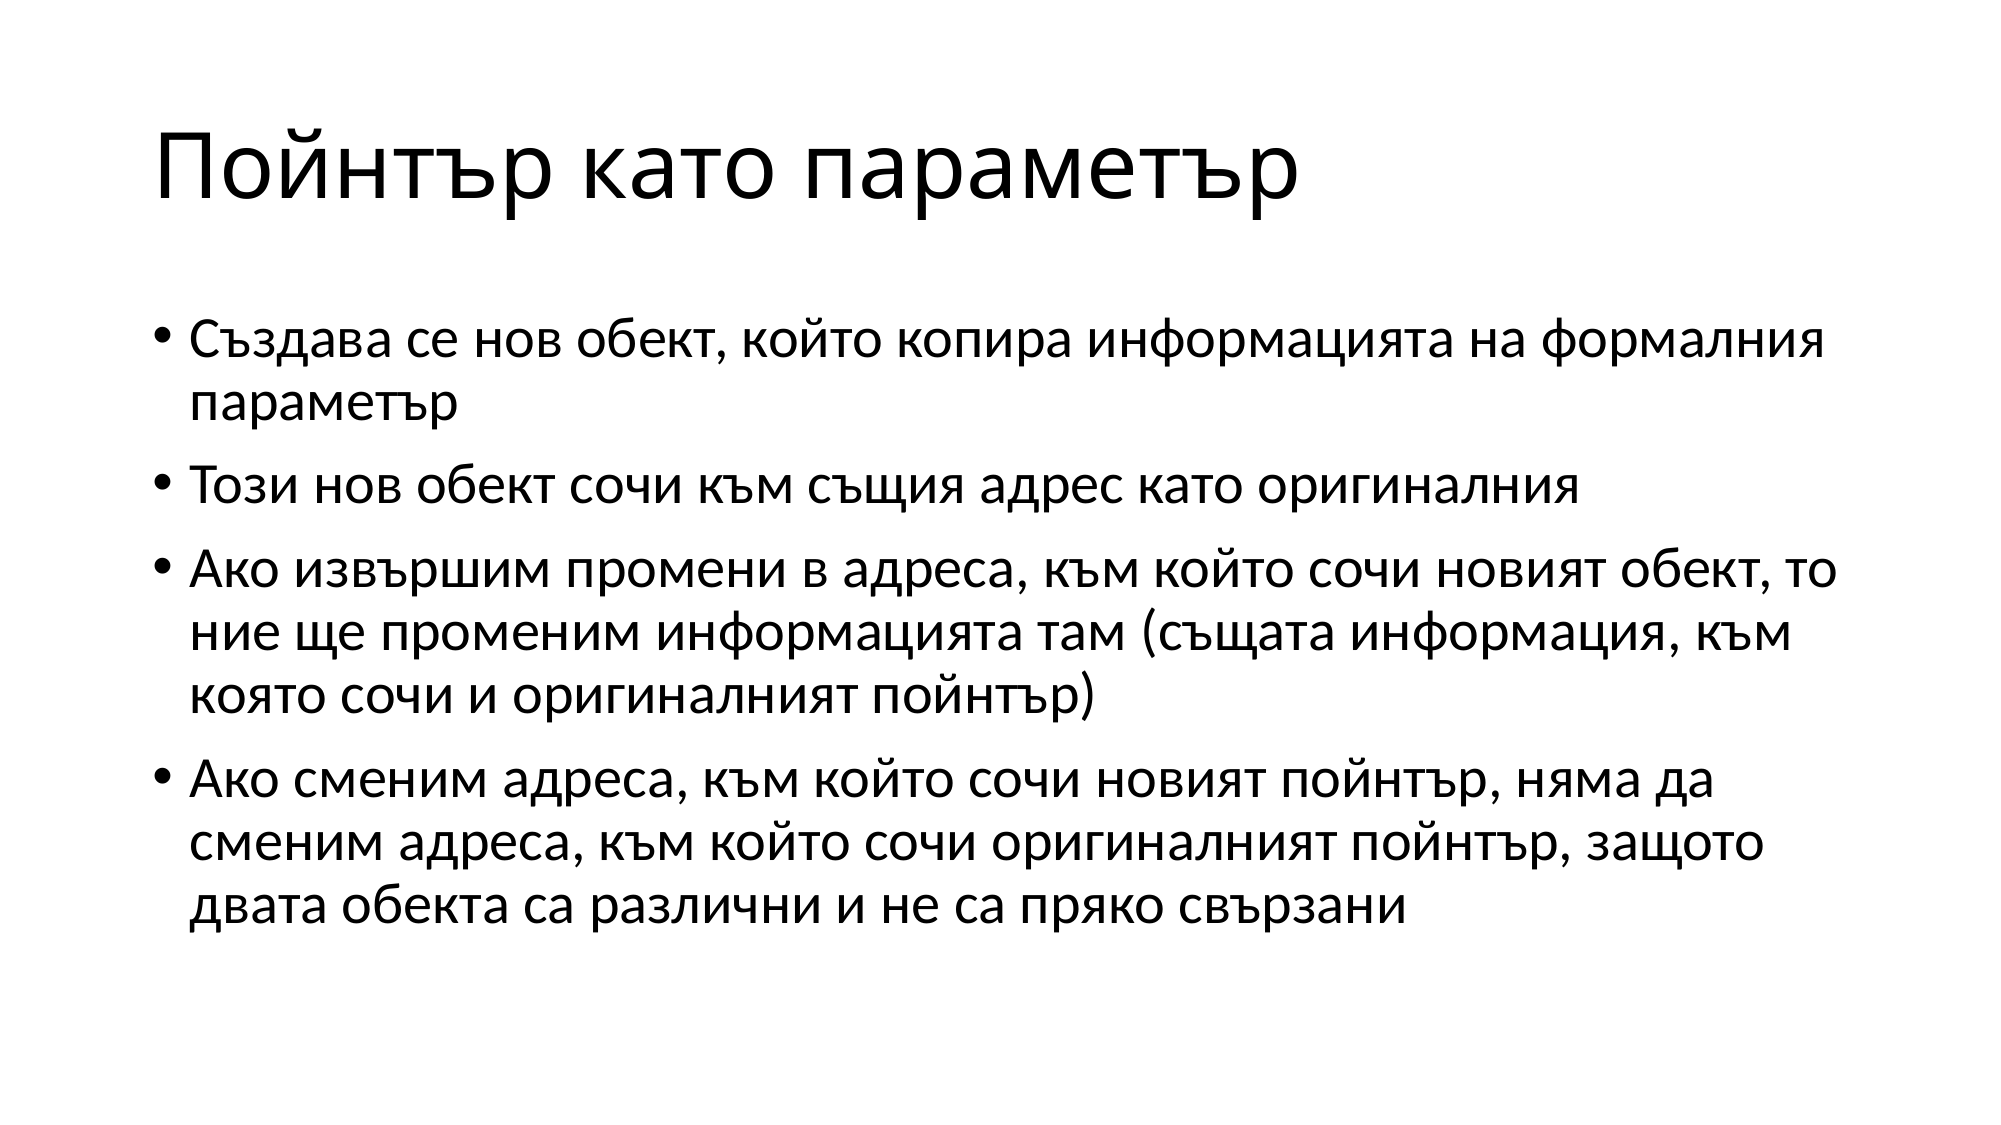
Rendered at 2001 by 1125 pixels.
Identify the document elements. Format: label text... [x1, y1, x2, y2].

title Пойнтър като параметър [137, 59, 1863, 278]
list Създава се нов обект, който копира информацията на формалния параметър Този нов обект сочи към същия адрес като оригиналния Ако извършим промени в адреса, към който сочи новият обект, то ние ще променим информацията там (същата информация, към която сочи и оригиналният пойнтър) Ако сменим адреса, към който сочи новият пойнтър, няма да сменим адреса, към който сочи оригиналният пойнтър, защото двата обекта са различни и не са пряко свързани [137, 299, 1863, 1014]
